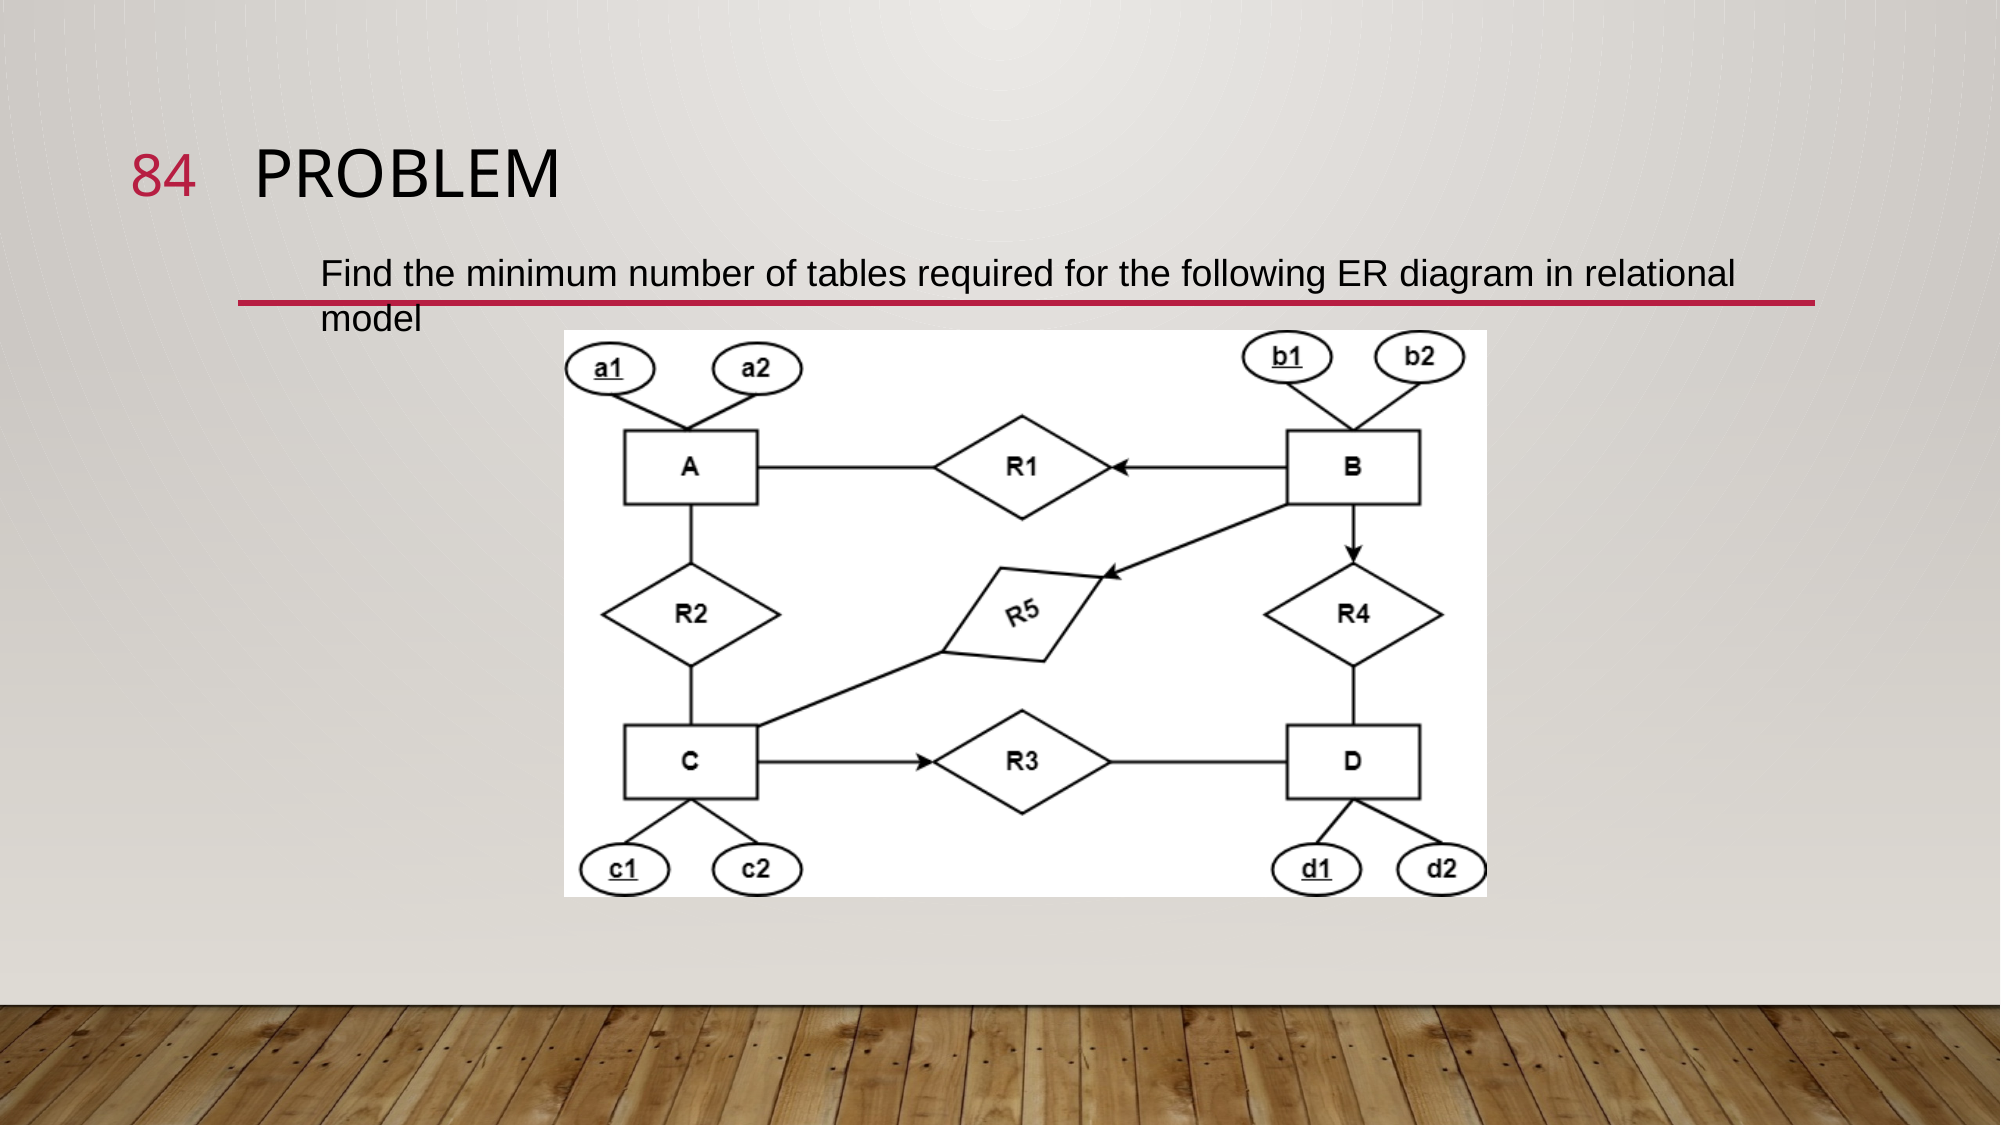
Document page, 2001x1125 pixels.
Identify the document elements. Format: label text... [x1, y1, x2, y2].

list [564, 330, 1487, 897]
text_box Find the minimum number of tables required for the following ER diagram in relational model [305, 241, 1774, 347]
title Problem [238, 131, 1814, 282]
picture [0, 1005, 2000, 1125]
slide_number 84 [78, 131, 212, 214]
